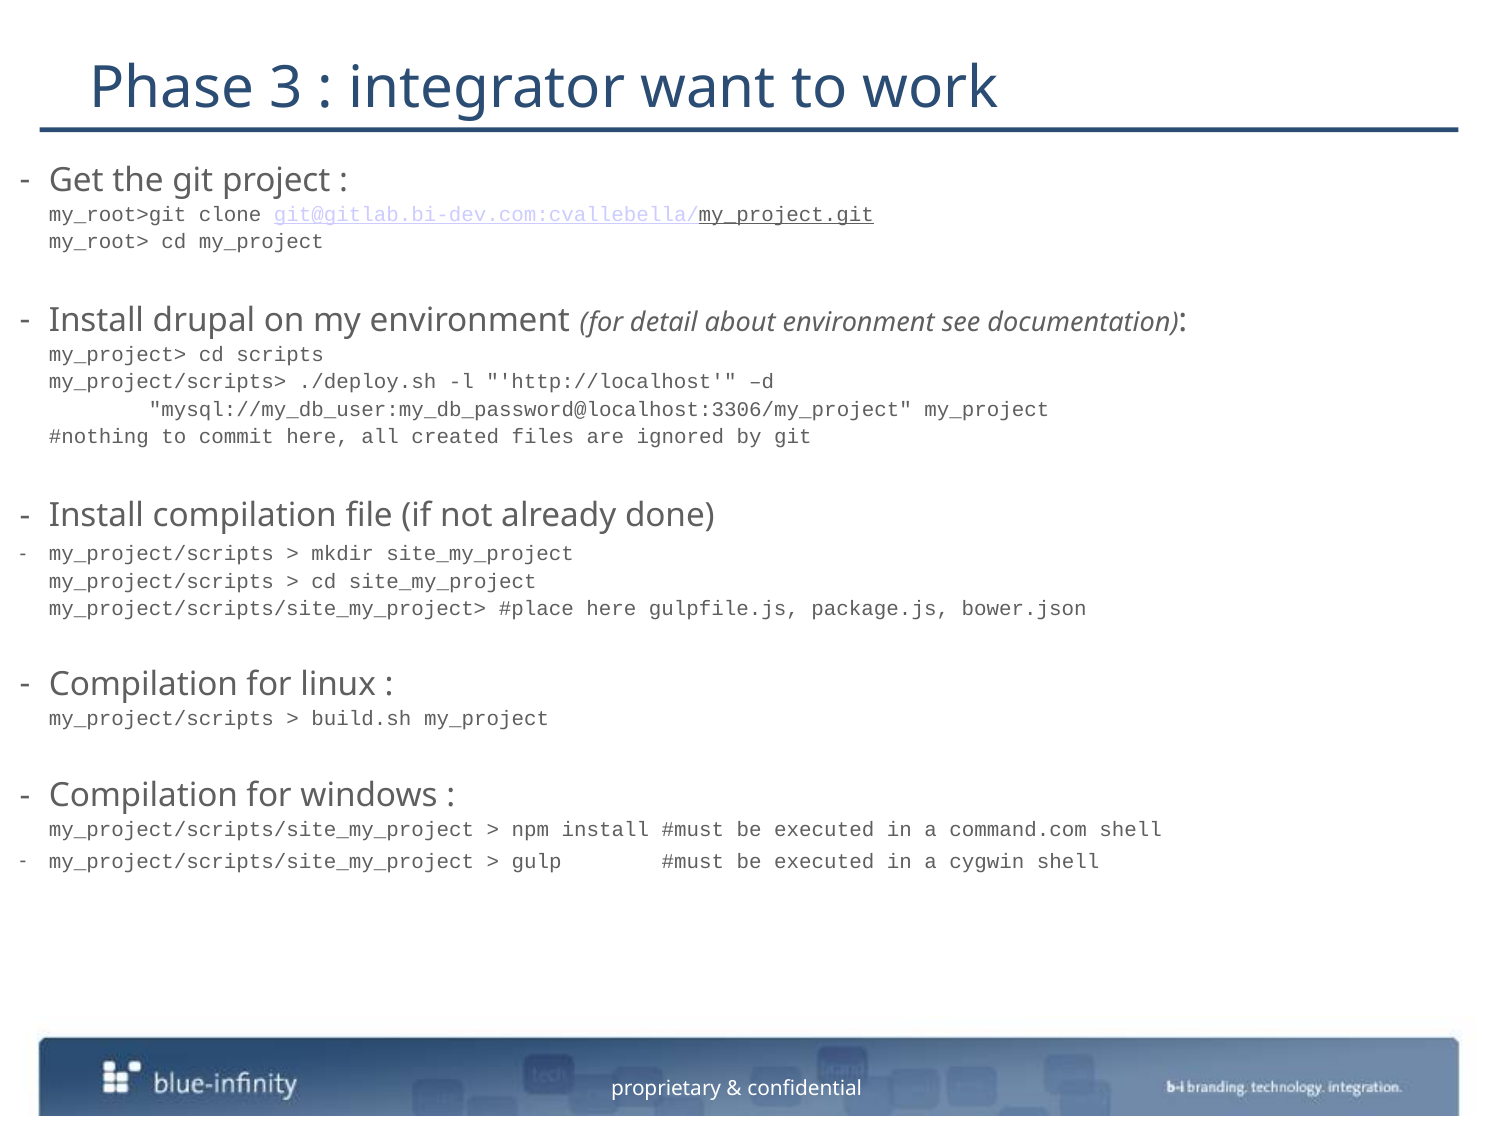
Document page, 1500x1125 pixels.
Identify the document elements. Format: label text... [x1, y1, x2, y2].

list Get the git project : my_root>git clone git@gitlab.bi-dev.com:cvallebella/my_project.git my_root> cd my_project Install drupal on my environment (for detail about environment see documentation): my_project> cd scripts my_project/scripts> ./deploy.sh -l "'http://localhost'" –d "mysql://my_db_user:my_db_password@localhost:3306/my_project" my_project #nothing to commit here, all created files are ignored by git Install compilation file (if not already done) my_project/scripts > mkdir site_my_project my_project/scripts > cd site_my_project my_project/scripts/site_my_project> #place here gulpfile.js, package.js, bower.json Compilation for linux : my_project/scripts > build.sh my_project Compilation for windows : my_project/scripts/site_my_project > npm install #must be executed in a command.com shell my_project/scripts/site_my_project > gulp #must be executed in a cygwin shell [19, 153, 1471, 1035]
title Phase 3 : integrator want to work [74, 30, 1457, 139]
picture [0, 1016, 1500, 1116]
